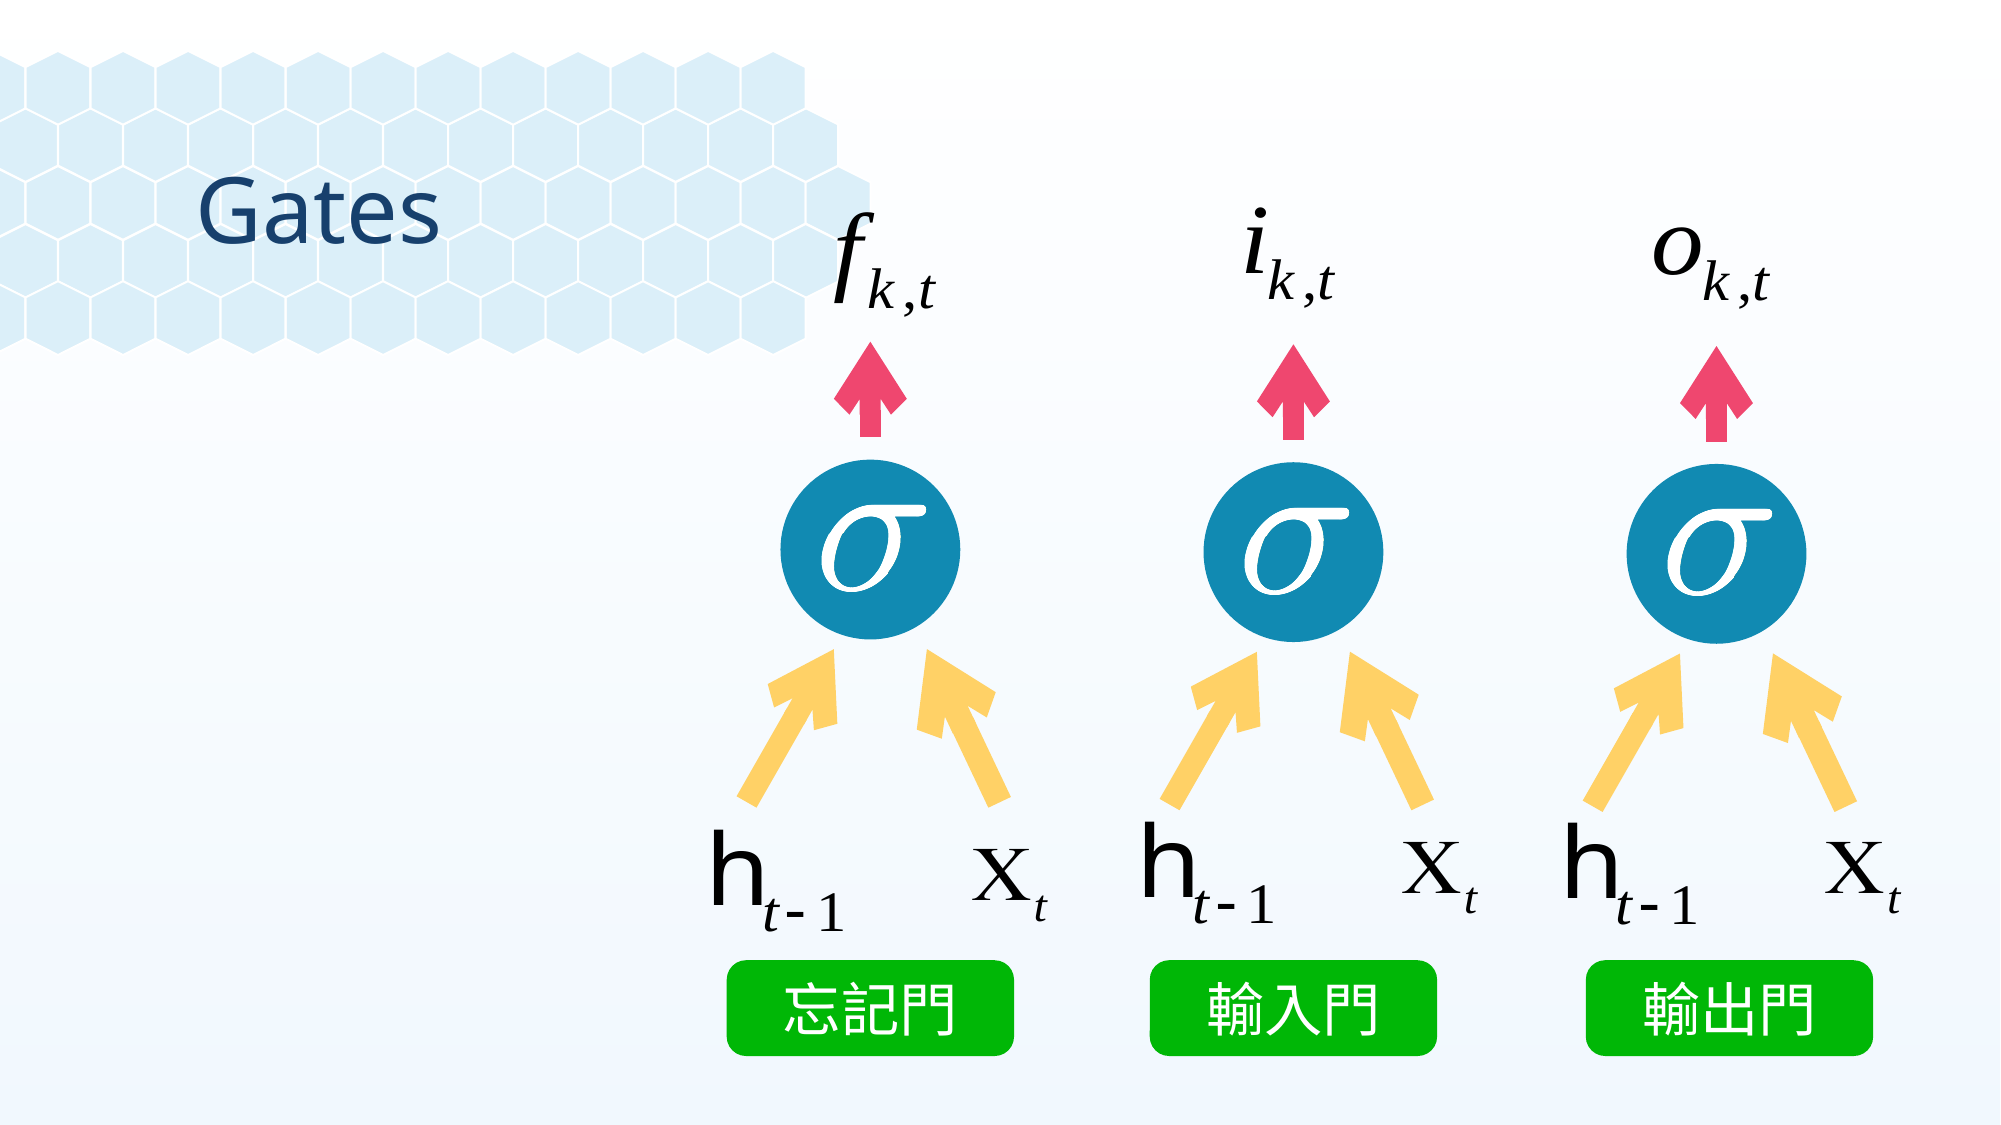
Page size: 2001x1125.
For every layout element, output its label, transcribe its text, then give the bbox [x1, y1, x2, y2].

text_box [1227, 174, 1359, 332]
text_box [797, 183, 956, 341]
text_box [780, 459, 961, 640]
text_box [1543, 799, 1710, 948]
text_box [1626, 463, 1807, 644]
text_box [1637, 175, 1795, 333]
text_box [1203, 462, 1384, 643]
text_box [746, 649, 834, 803]
text_box [1349, 651, 1423, 805]
text_box [1596, 653, 1680, 799]
text_box [1173, 651, 1257, 798]
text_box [689, 806, 857, 955]
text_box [0, 50, 871, 356]
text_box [1120, 798, 1287, 948]
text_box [957, 822, 1068, 940]
text_box [926, 649, 1000, 803]
text_box [1772, 653, 1846, 807]
text_box [1286, 344, 1301, 440]
text_box 忘記門 [726, 960, 1015, 1057]
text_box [1810, 815, 1922, 933]
text_box 輸出門 [1585, 960, 1874, 1057]
text_box [1709, 346, 1724, 442]
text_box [1387, 815, 1498, 933]
text_box 輸入門 [1149, 960, 1438, 1057]
